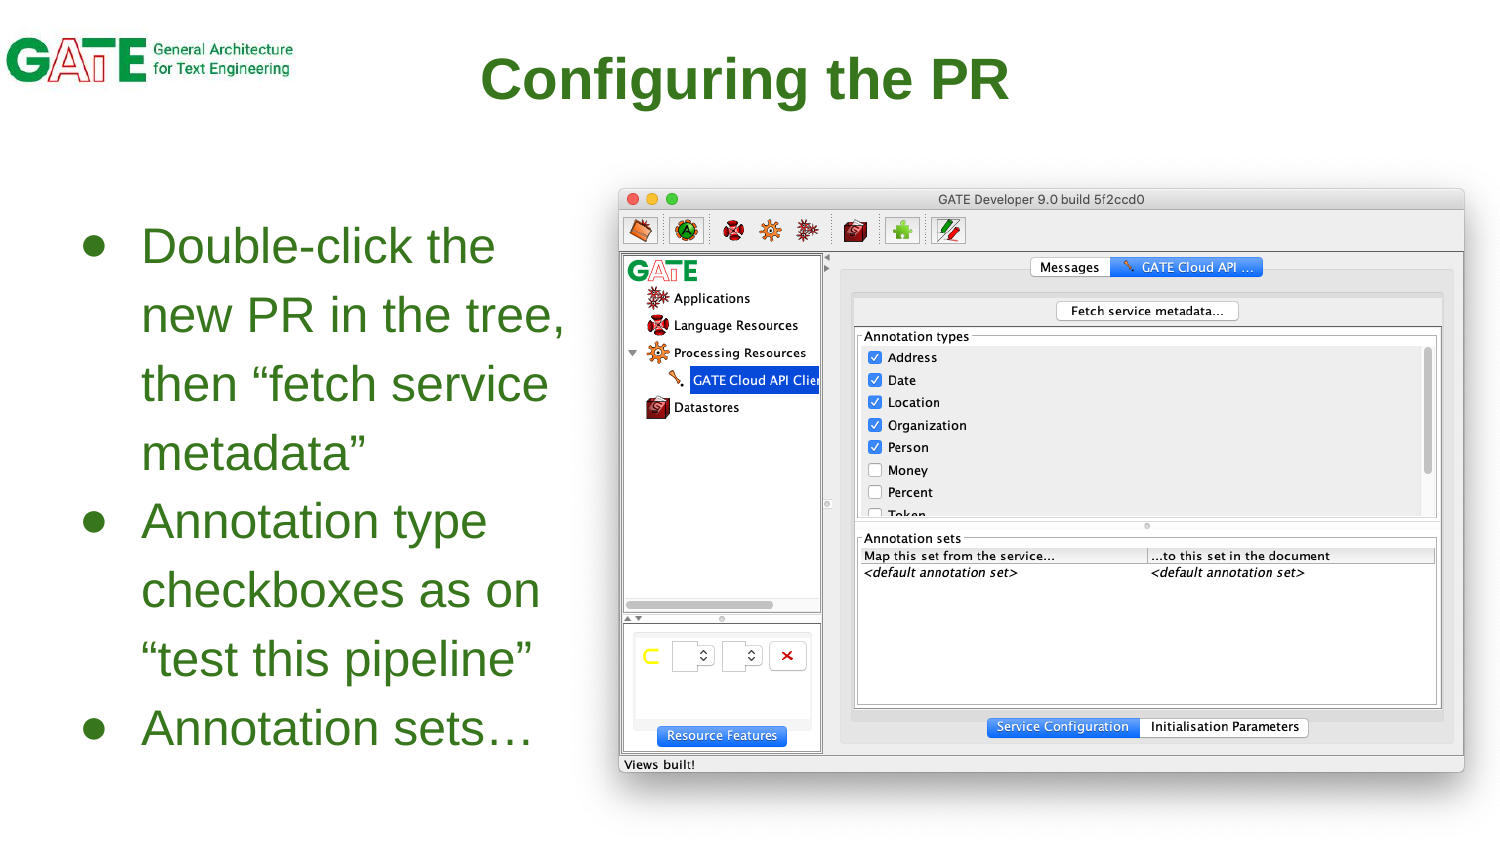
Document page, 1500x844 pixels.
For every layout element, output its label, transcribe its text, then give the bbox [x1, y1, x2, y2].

title Configuring the PR [465, 26, 1449, 121]
picture [0, 0, 298, 120]
picture [564, 151, 1500, 844]
list Double-click the new PR in the tree, then “fetch service metadata” Annotation type checkboxes as on “test this pipeline” Annotation sets… [51, 189, 559, 826]
